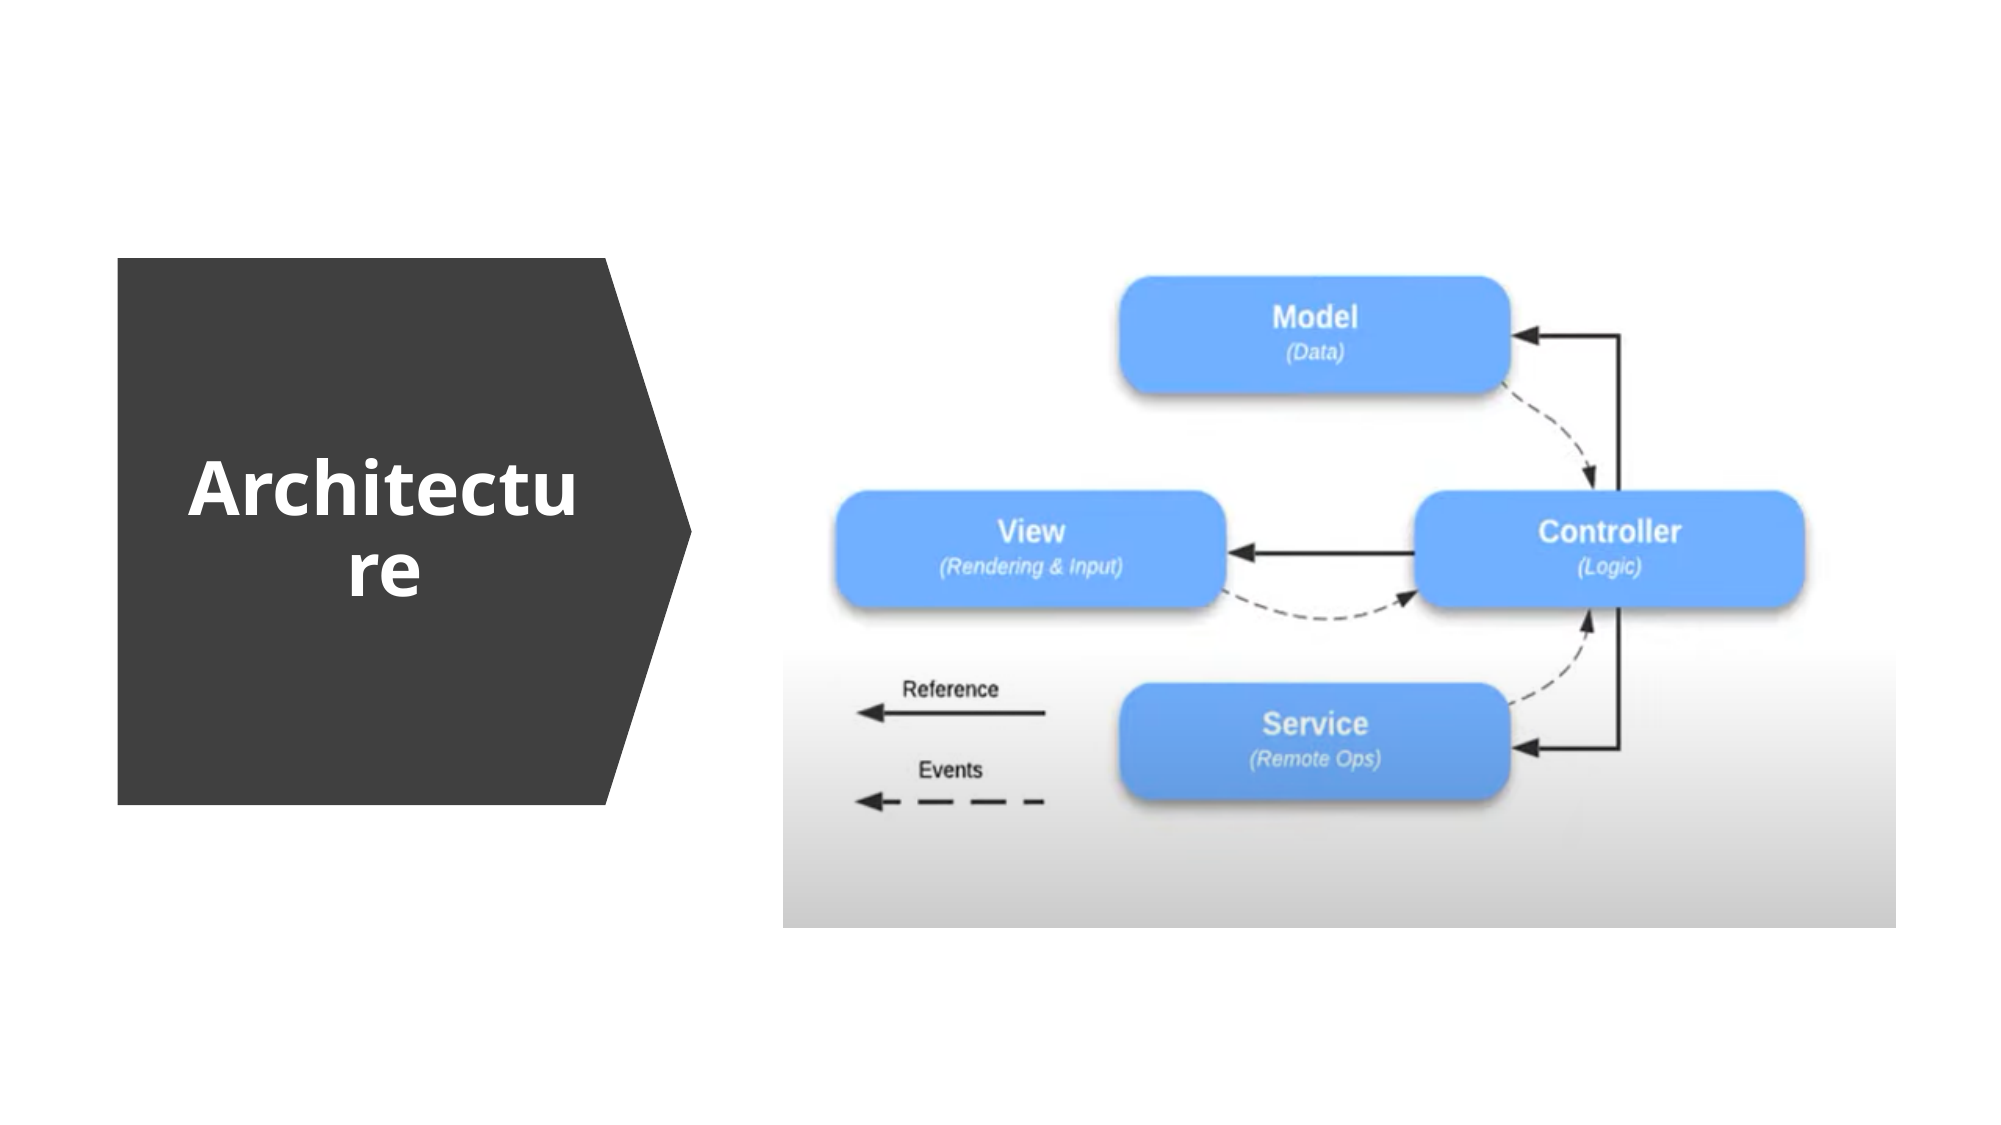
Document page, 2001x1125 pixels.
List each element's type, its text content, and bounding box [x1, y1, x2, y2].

text_box [116, 257, 693, 807]
title Architecture [168, 322, 601, 741]
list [783, 196, 1896, 928]
